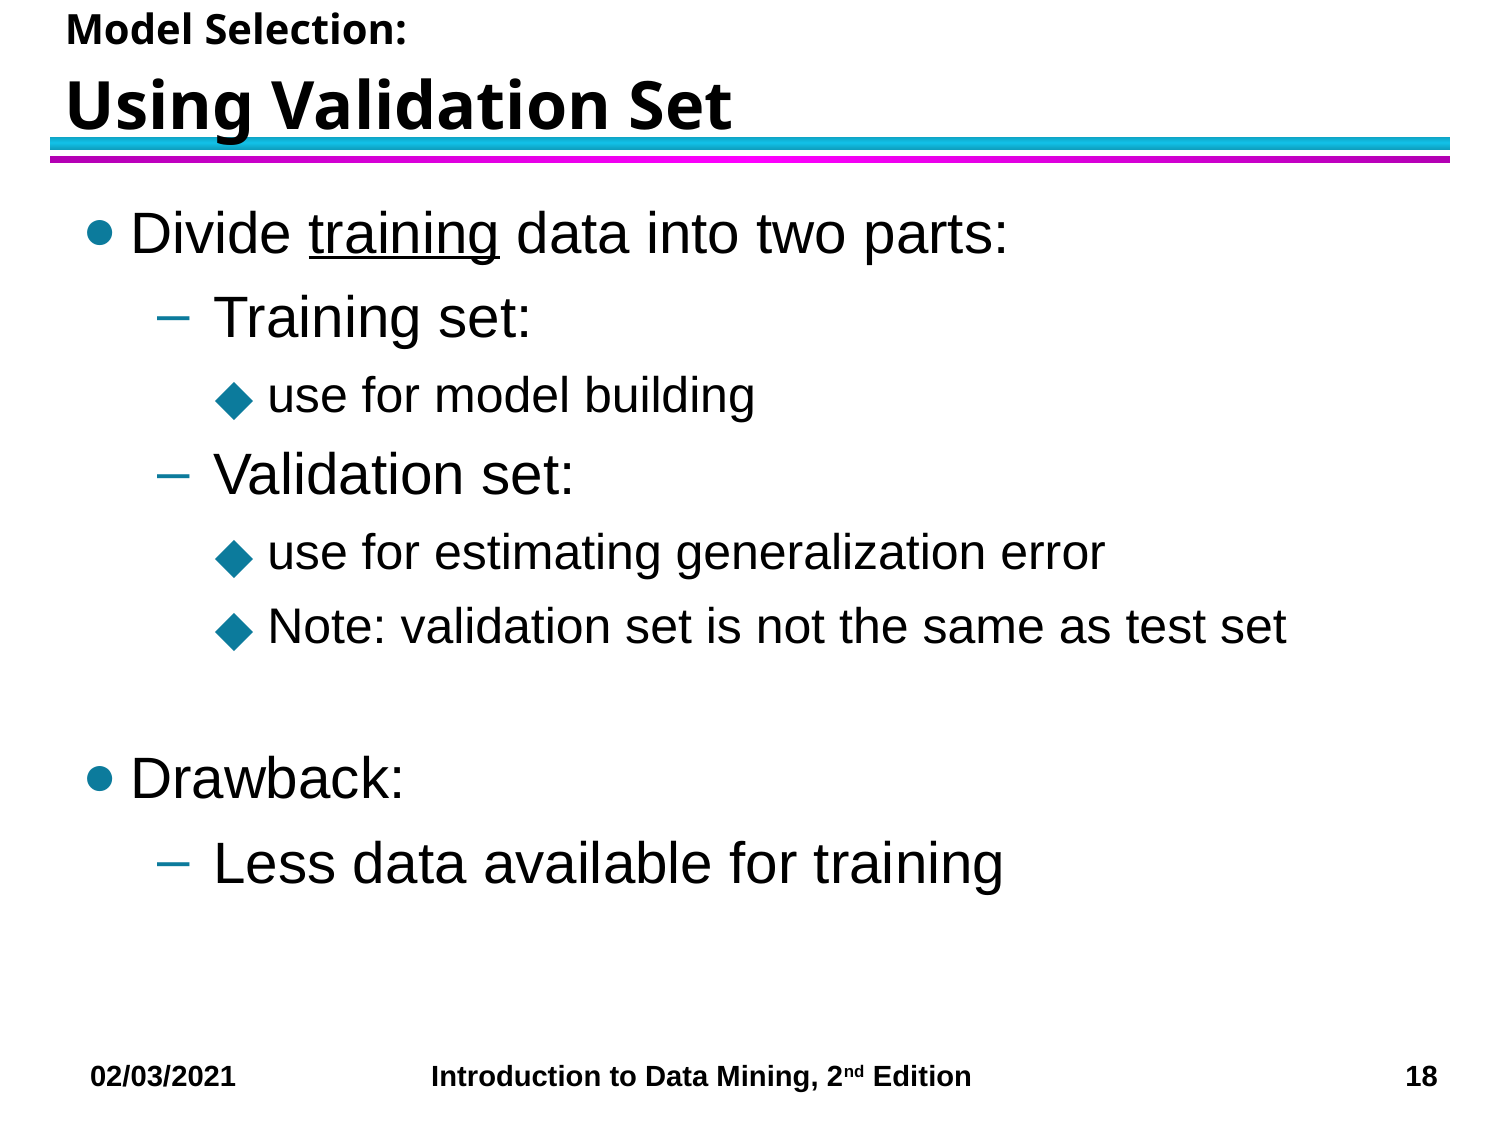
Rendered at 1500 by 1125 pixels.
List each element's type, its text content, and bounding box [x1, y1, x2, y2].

list Divide training data into two parts: Training set: use for model building Validation set: use for estimating generalization error Note: validation set is not the same as test set Drawback: Less data available for training [67, 187, 1432, 1038]
title Model Selection: Using Validation Set [50, 62, 1409, 150]
